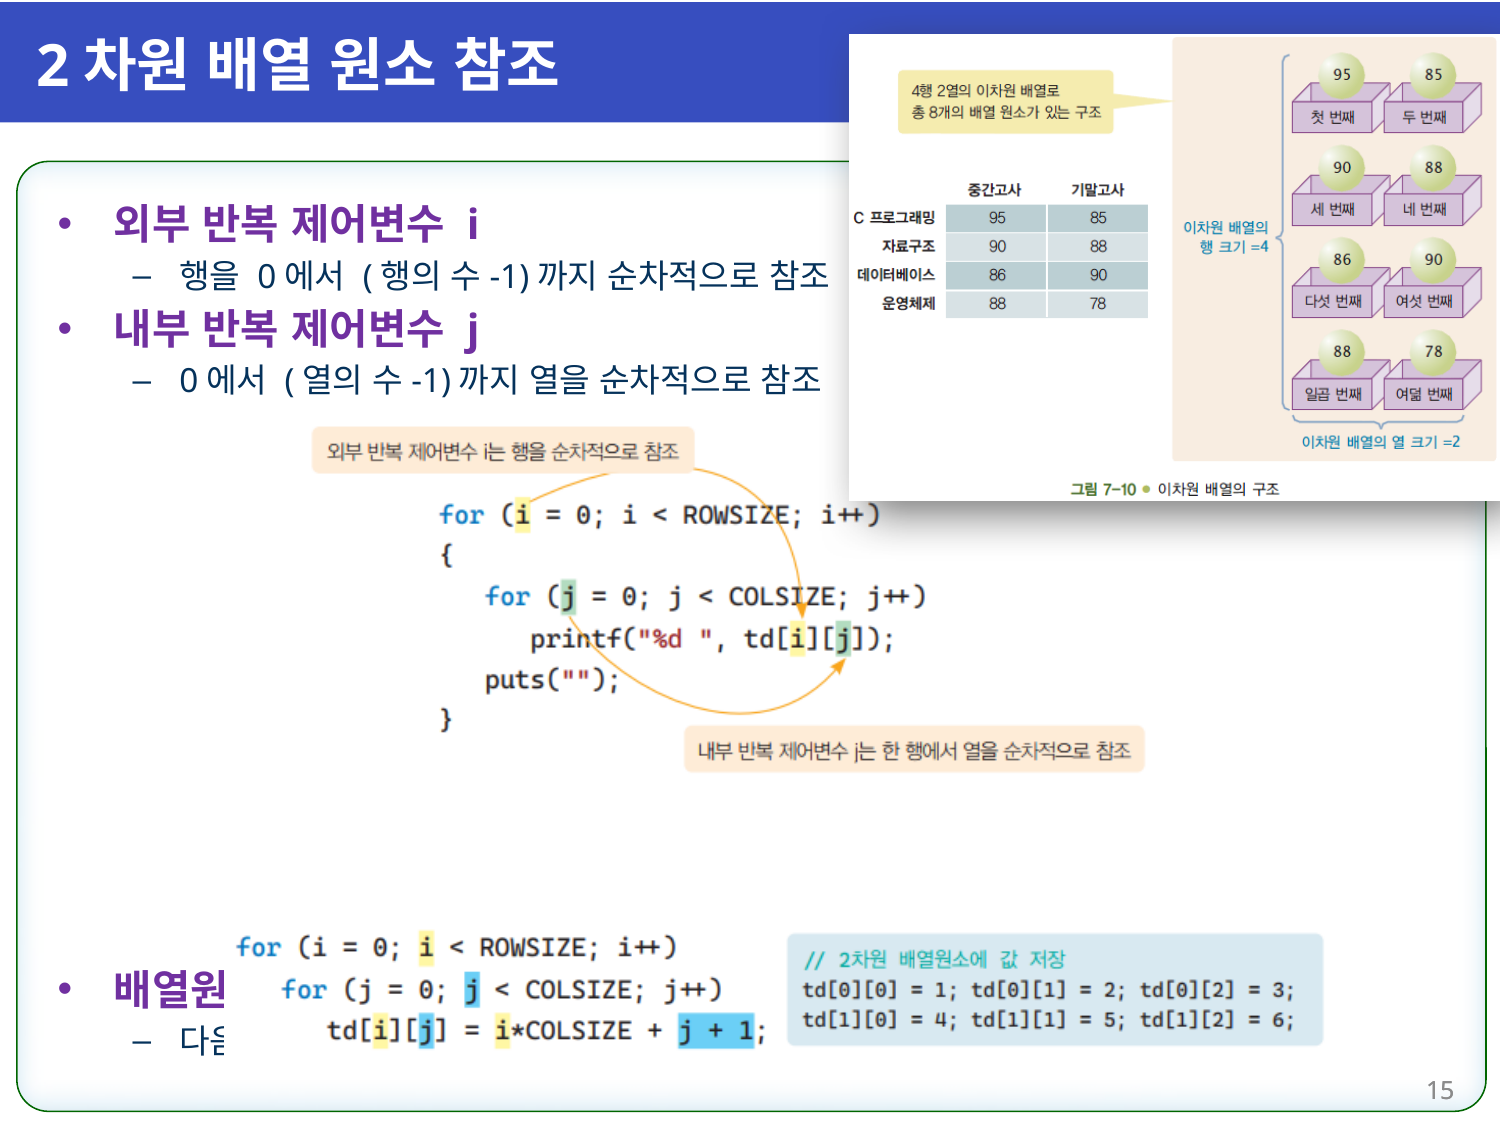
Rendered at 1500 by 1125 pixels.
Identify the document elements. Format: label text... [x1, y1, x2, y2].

list 외부 반복 제어변수 i 행을 0에서 (행의 수-1)까지 순차적으로 참조 내부 반복 제어변수 j 0에서 (열의 수-1)까지 열을 순차적으로 참조 배열원소의 저장 값이 행과 열의 관계식이 가능 다음 코드와 같이 중복된 반복문을 사용하여 값을 저장 [42, 190, 1454, 1065]
slide_number 15 [1119, 1071, 1470, 1112]
title 2차원 배열 원소 참조 [21, 26, 858, 101]
picture [304, 34, 1500, 781]
picture [223, 925, 1333, 1063]
